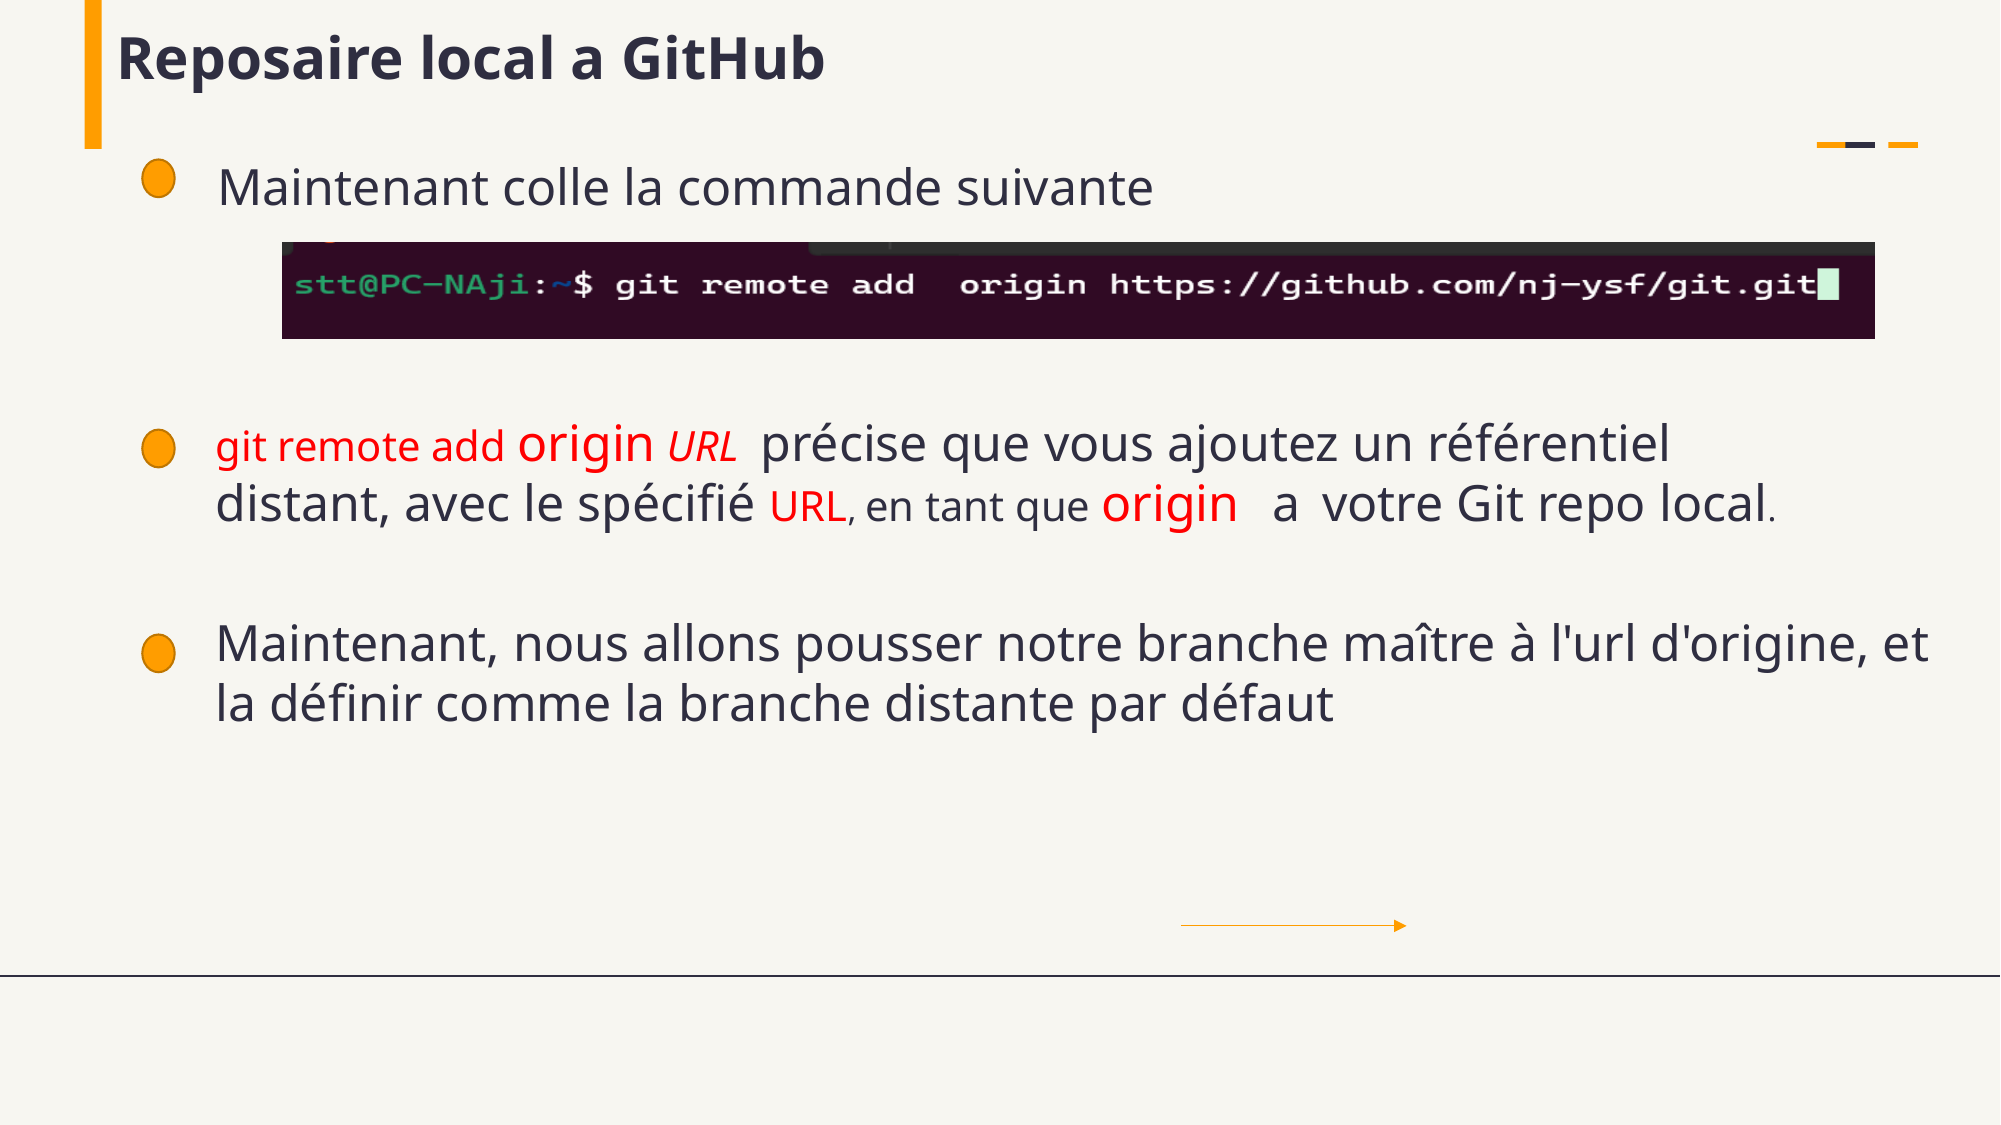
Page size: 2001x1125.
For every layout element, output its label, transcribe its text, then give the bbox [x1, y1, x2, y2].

text_box Maintenant colle la commande suivante [202, 147, 1675, 223]
text_box [1816, 141, 1844, 149]
text_box [141, 633, 176, 674]
text_box Maintenant, nous allons pousser notre branche maître à l'url d'origine, et la définir comme la branche distante par défaut [200, 603, 1990, 739]
text_box [141, 428, 176, 469]
text_box git remote add origin URL précise que vous ajoutez un référentiel distant, avec le spécifié URL, en tant que origin a votre Git repo local. [200, 403, 1861, 539]
picture [282, 242, 1875, 339]
text_box [1844, 141, 1876, 149]
text_box [84, 0, 103, 150]
text_box Reposaire local a GitHub [101, 13, 1500, 99]
text_box [1887, 141, 1919, 149]
text_box [141, 158, 176, 199]
